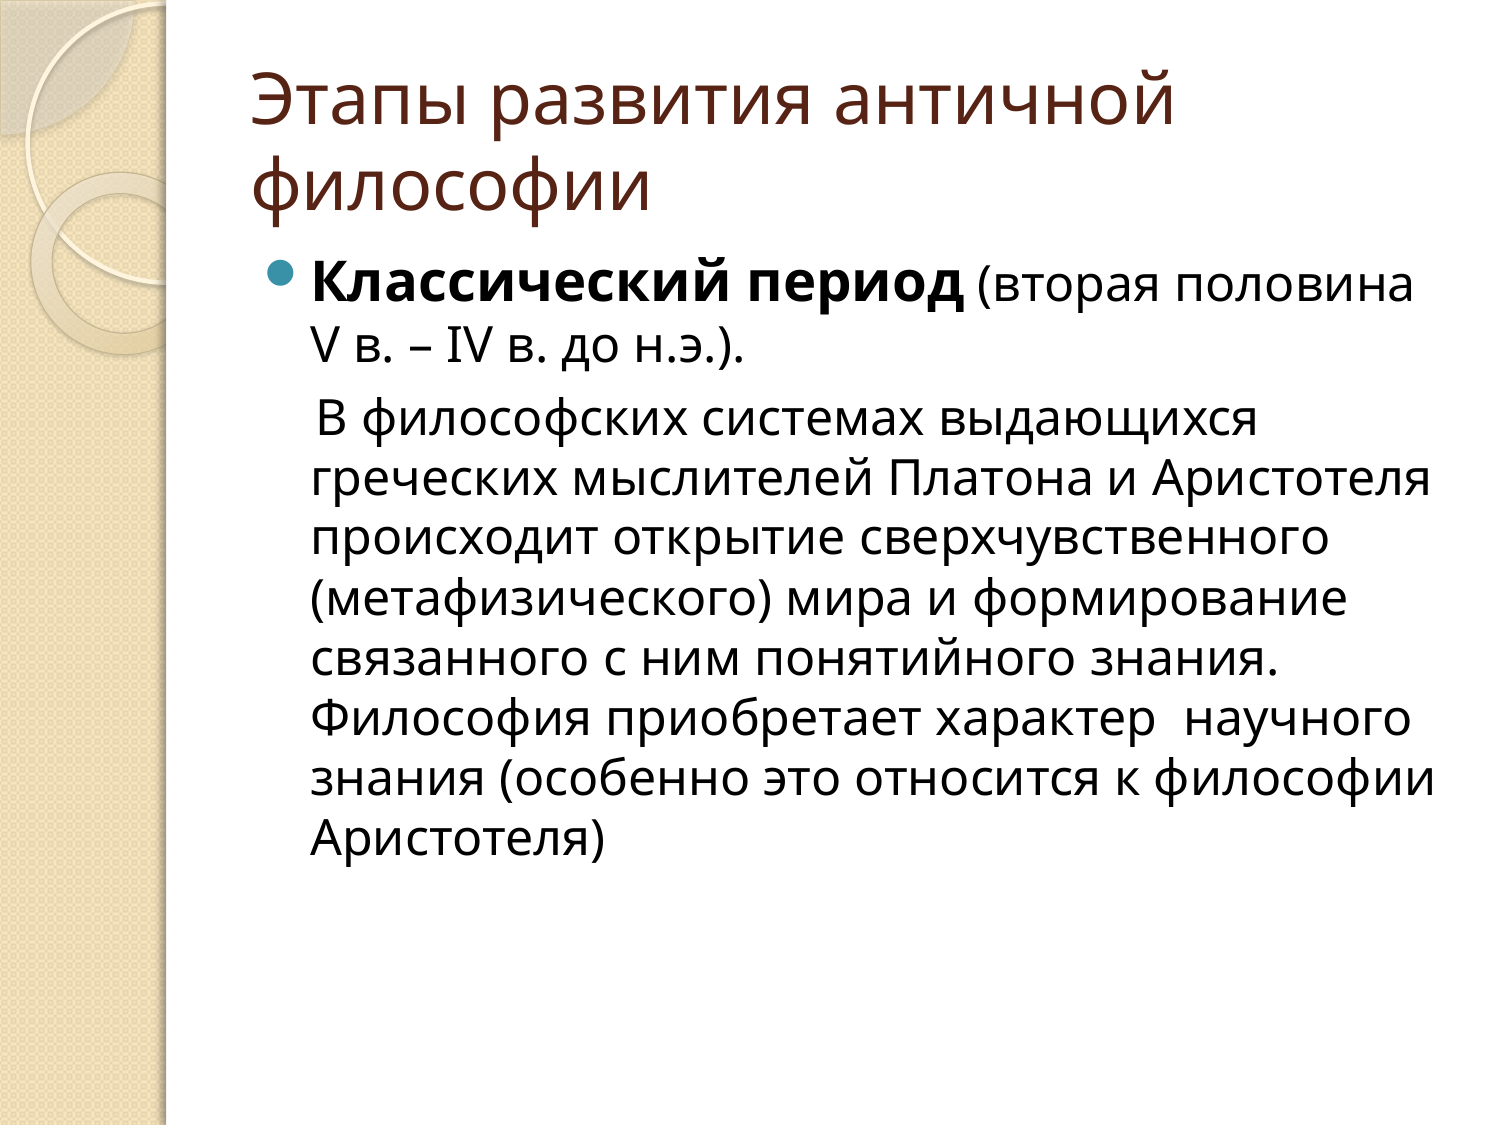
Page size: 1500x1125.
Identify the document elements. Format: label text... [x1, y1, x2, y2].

list Классический период (вторая половина V в. – IV в. до н.э.). В философских системах выдающихся греческих мыслителей Платона и Аристотеля происходит открытие сверхчувственного (метафизического) мира и формирование связанного с ним понятийного знания. Философия приобретает характер научного знания (особенно это относится к философии Аристотеля) [235, 237, 1466, 1025]
title Этапы развития античной философии [235, 45, 1466, 233]
